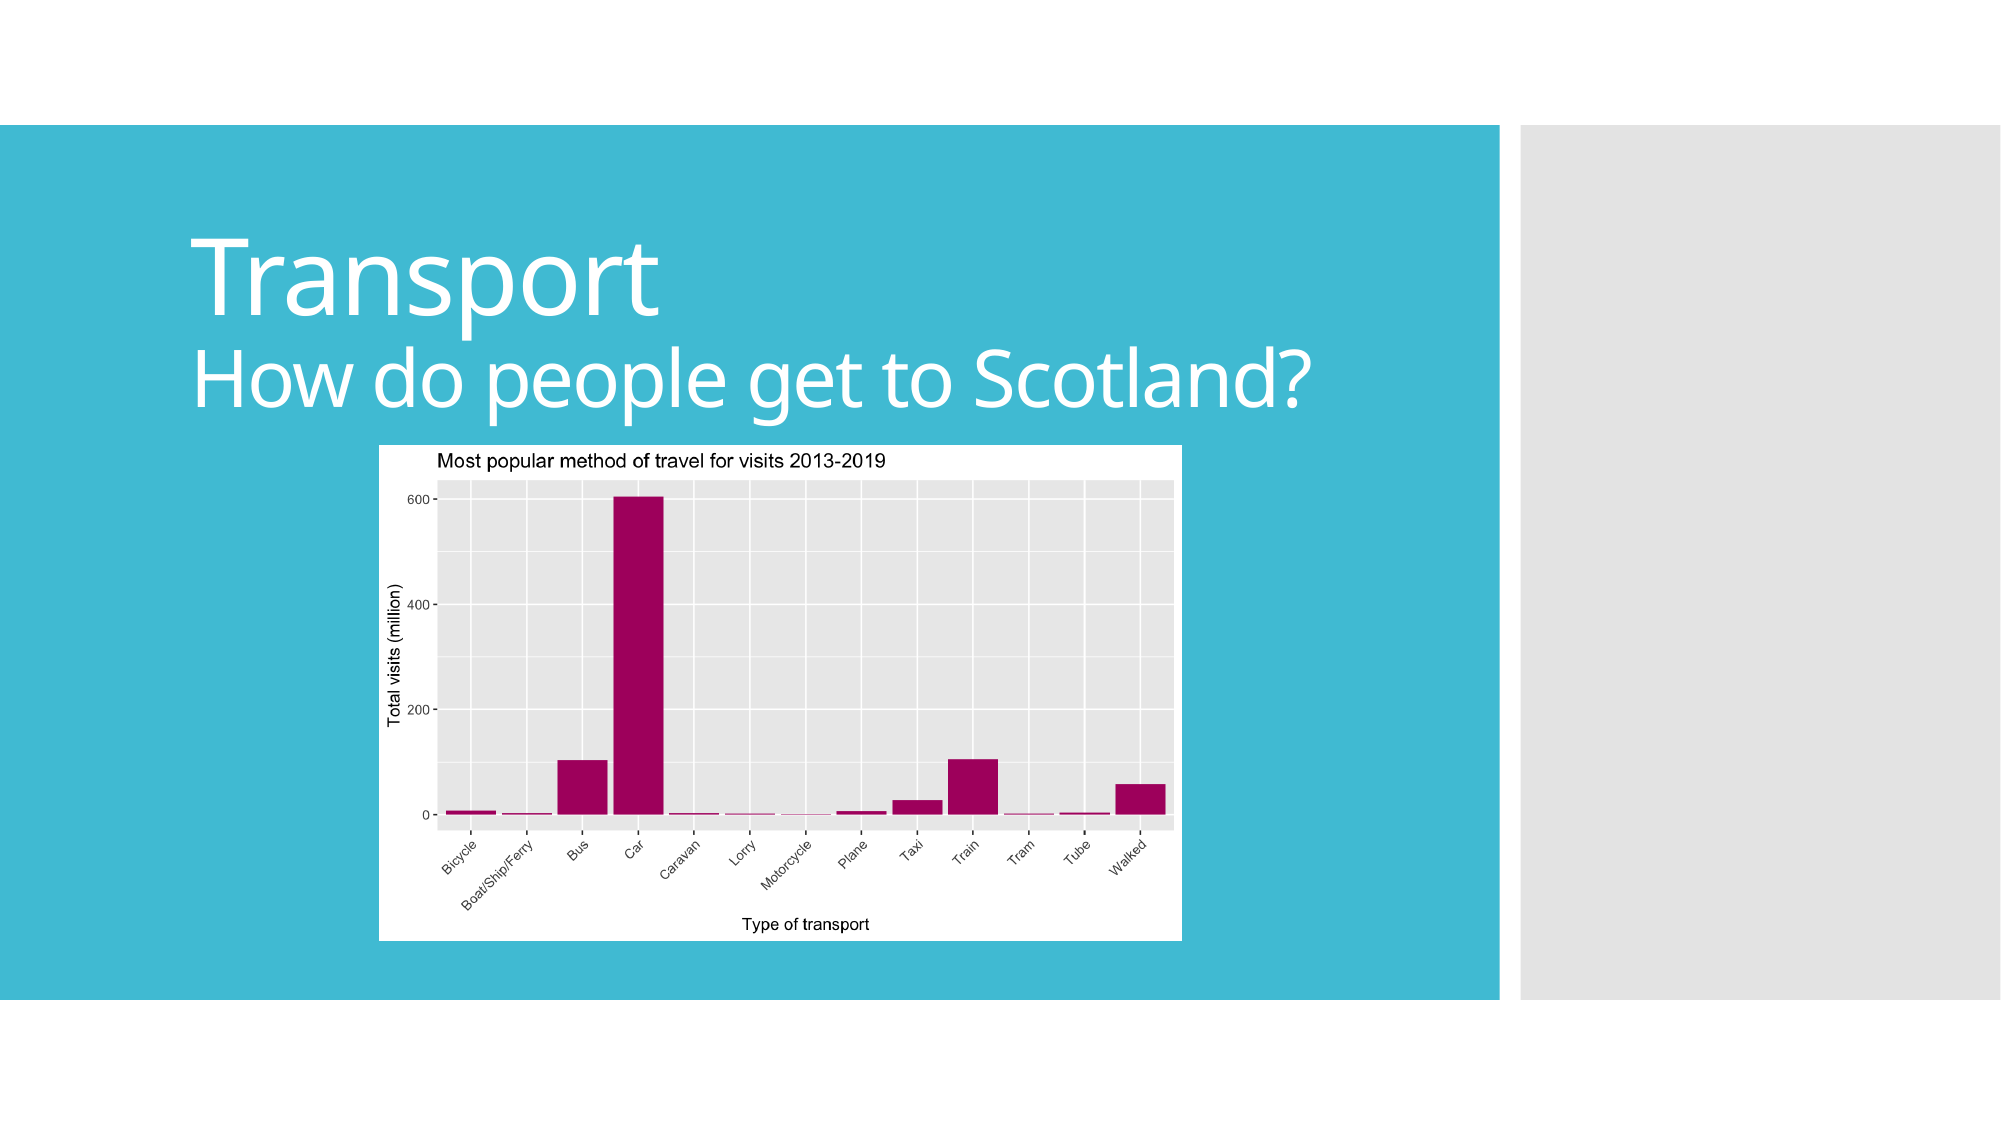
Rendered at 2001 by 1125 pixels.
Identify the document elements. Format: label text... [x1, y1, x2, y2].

title Transport How do people get to Scotland? [175, 213, 1376, 433]
picture [379, 445, 1182, 941]
